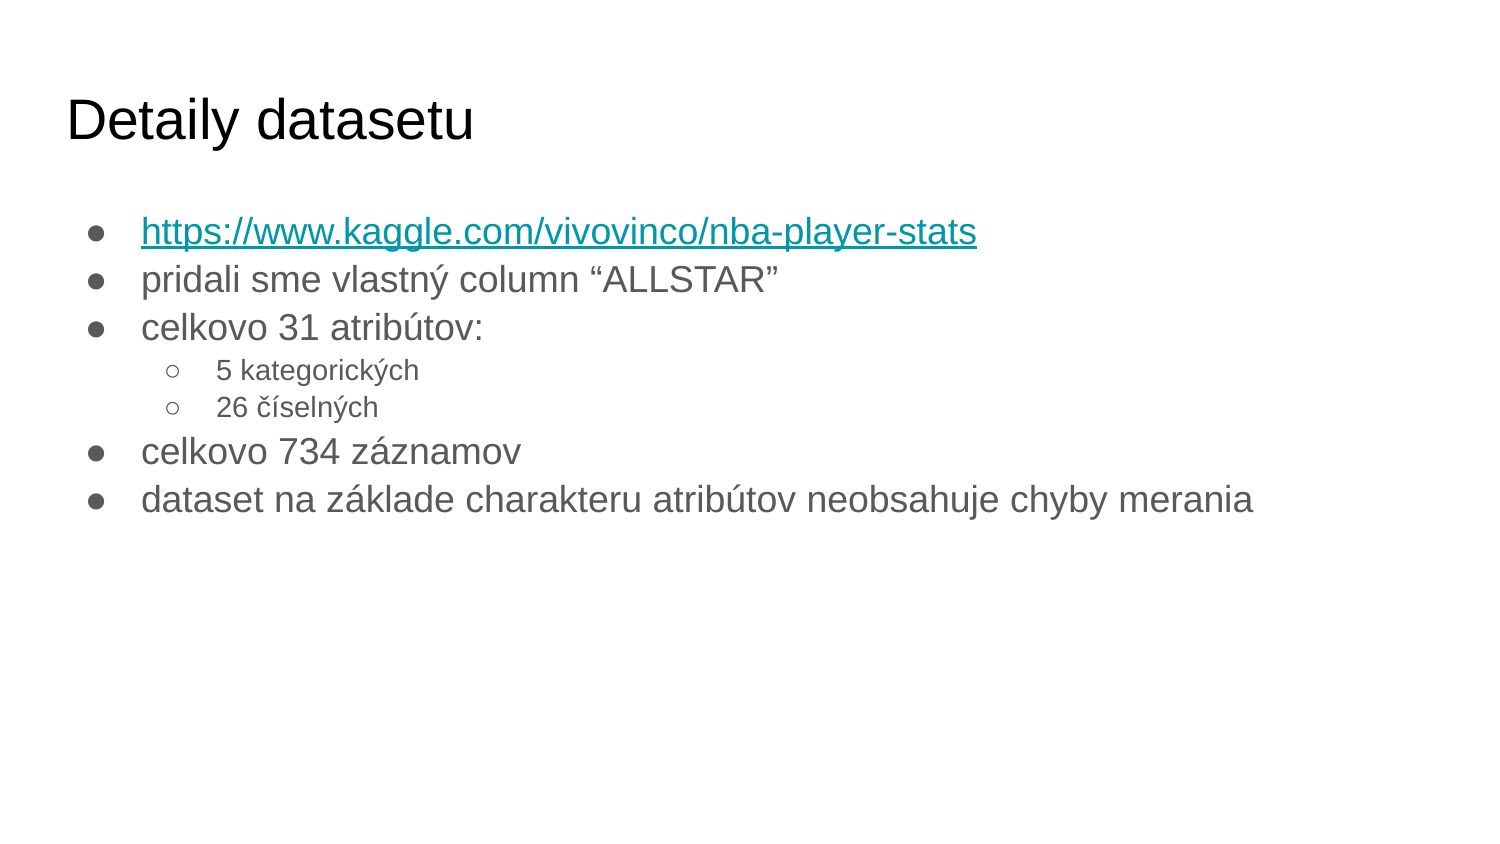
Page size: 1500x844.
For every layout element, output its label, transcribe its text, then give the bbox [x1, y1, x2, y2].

list https://www.kaggle.com/vivovinco/nba-player-stats pridali sme vlastný column “ALLSTAR” celkovo 31 atribútov: 5 kategorických 26 číselných celkovo 734 záznamov dataset na základe charakteru atribútov neobsahuje chyby merania [51, 189, 1449, 750]
title Detaily datasetu [51, 72, 1449, 167]
